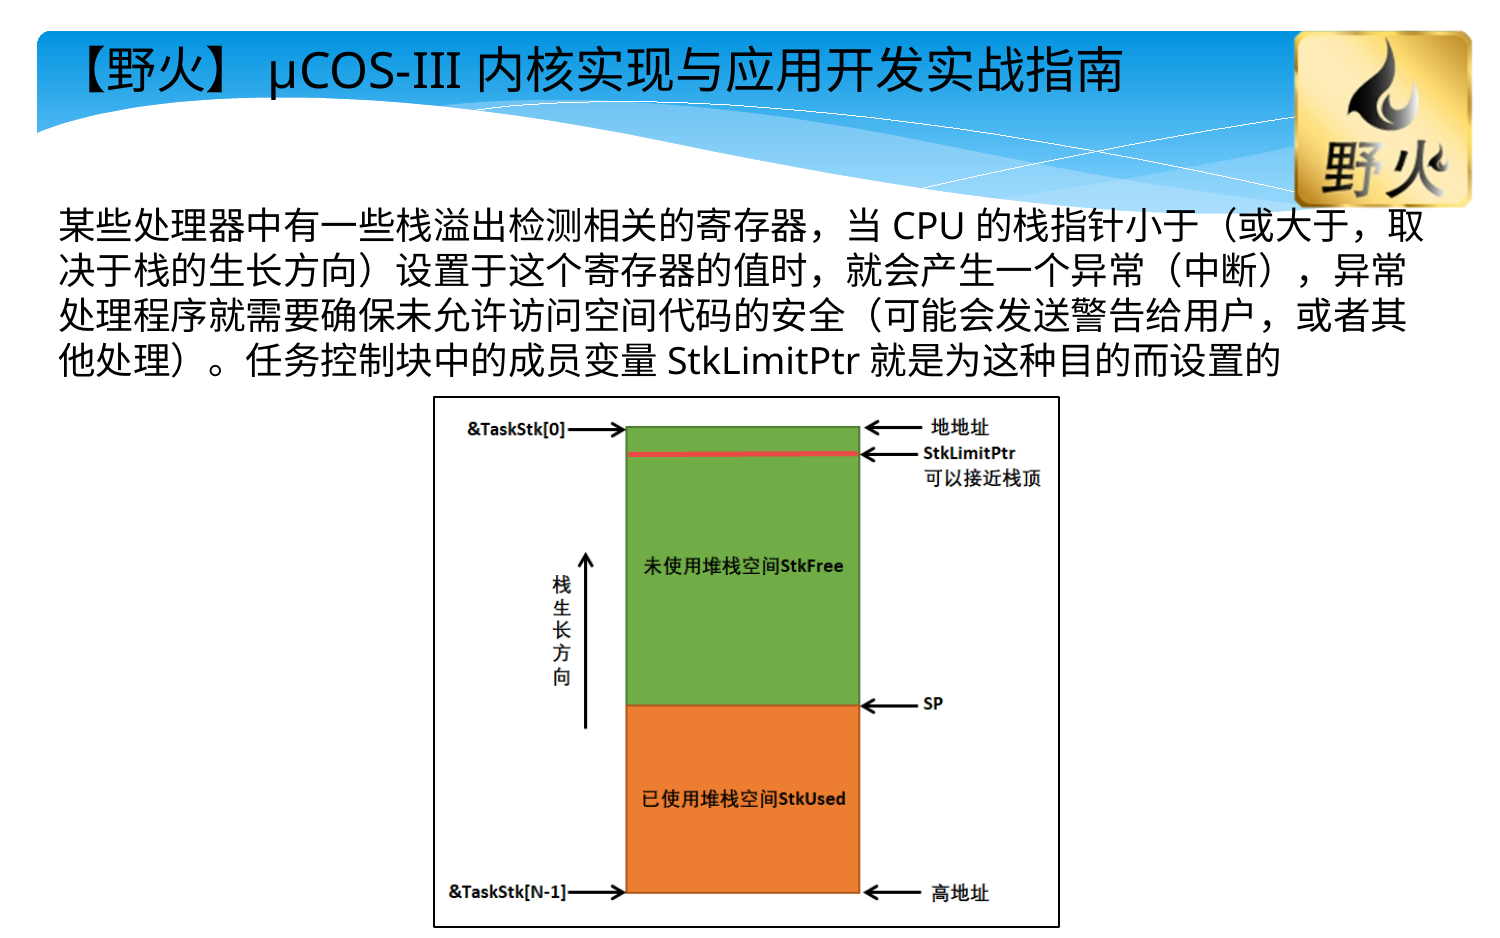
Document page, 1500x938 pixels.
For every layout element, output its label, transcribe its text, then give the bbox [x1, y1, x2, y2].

picture [1272, 4, 1498, 230]
picture [434, 397, 1058, 927]
text_box 某些处理器中有一些栈溢出检测相关的寄存器，当CPU的栈指针小于（或大于，取决于栈的生长方向）设置于这个寄存器的值时，就会产生一个异常（中断），异常处理程序就需要确保未允许访问空间代码的安全（可能会发送警告给用户，或者其他处理）。任务控制块中的成员变量StkLimitPtr就是为这种目的而设置的 [43, 194, 1450, 390]
text_box 【野火】μCOS-III内核实现与应用开发实战指南 [41, 31, 1267, 103]
